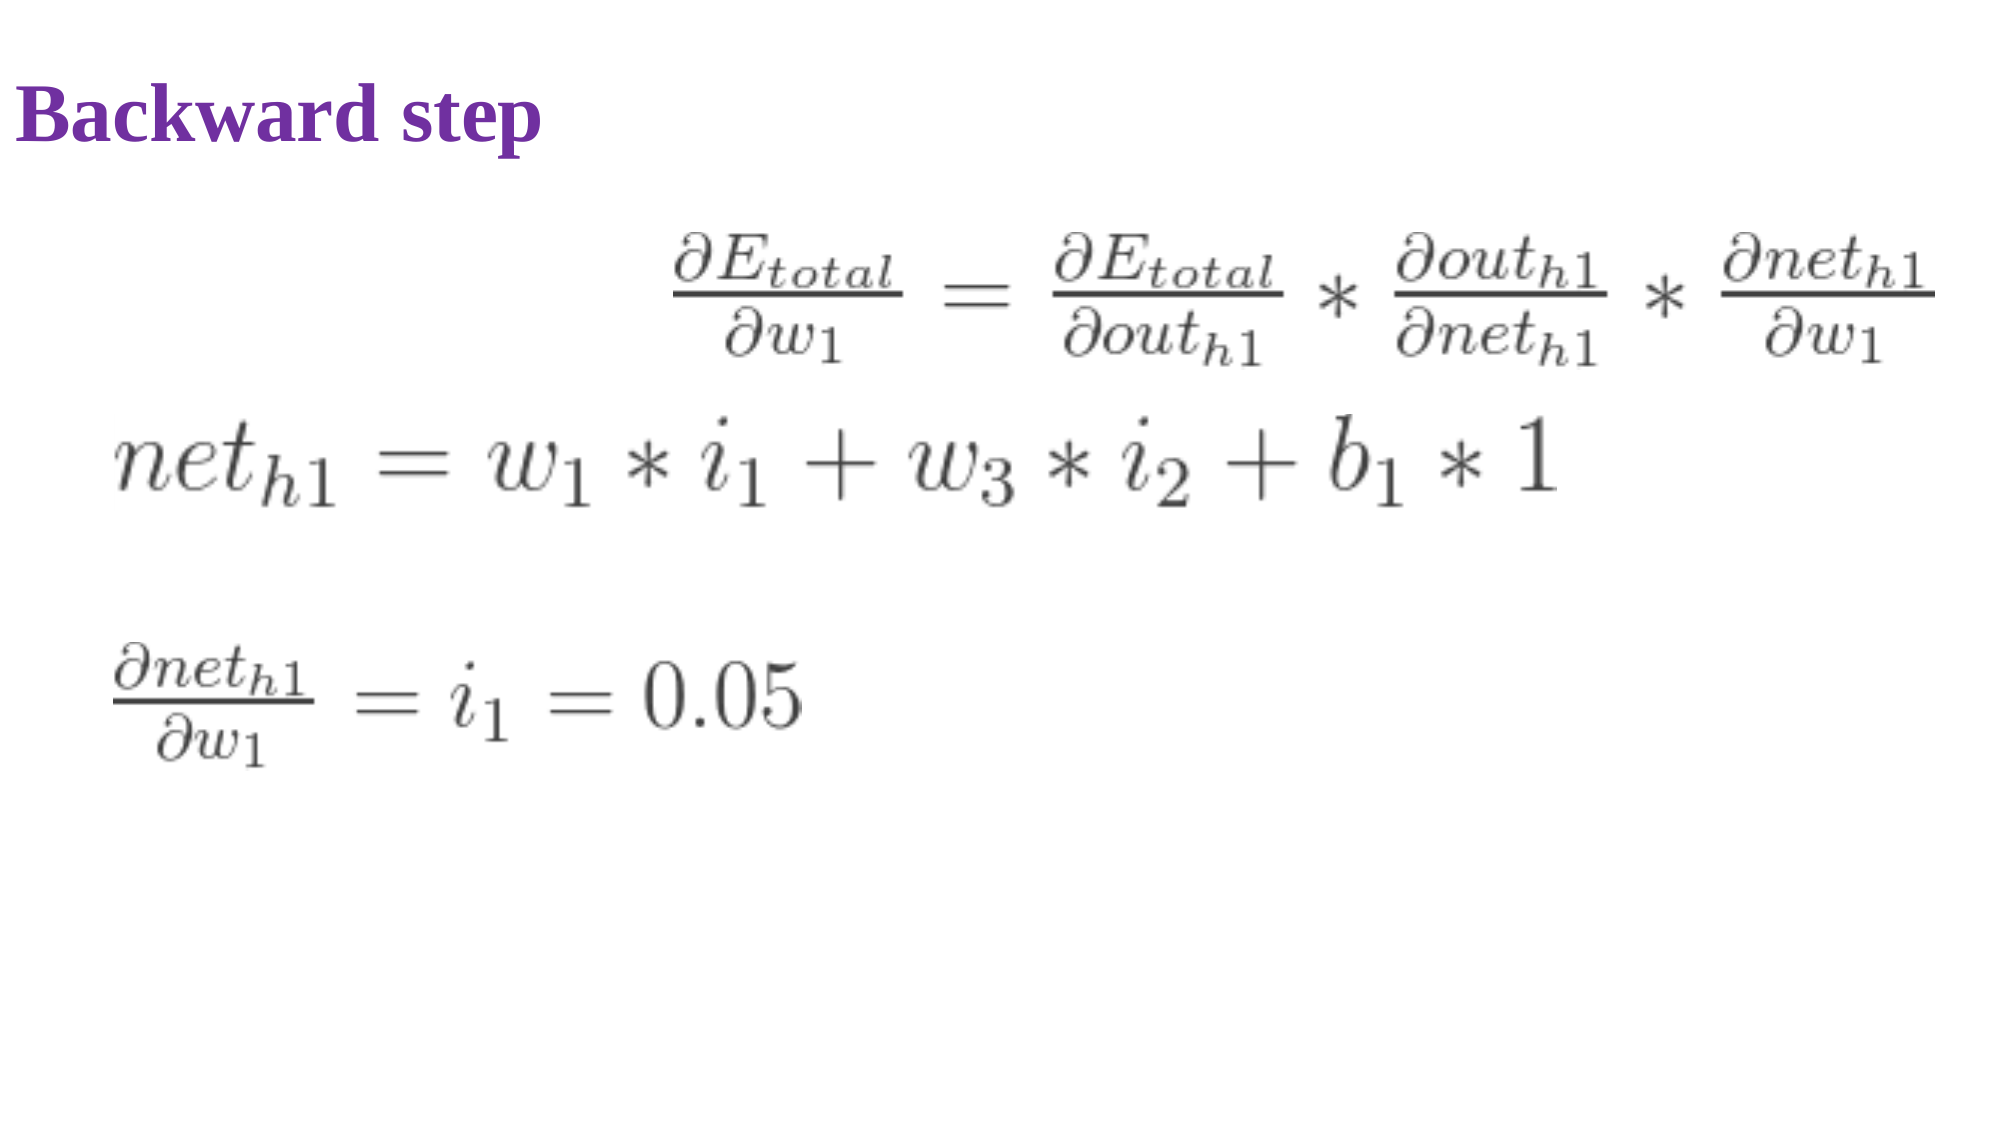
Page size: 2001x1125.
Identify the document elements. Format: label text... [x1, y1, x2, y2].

picture [113, 414, 1558, 511]
picture [673, 232, 1935, 371]
title Backward step [0, 0, 1642, 230]
picture [113, 642, 802, 771]
